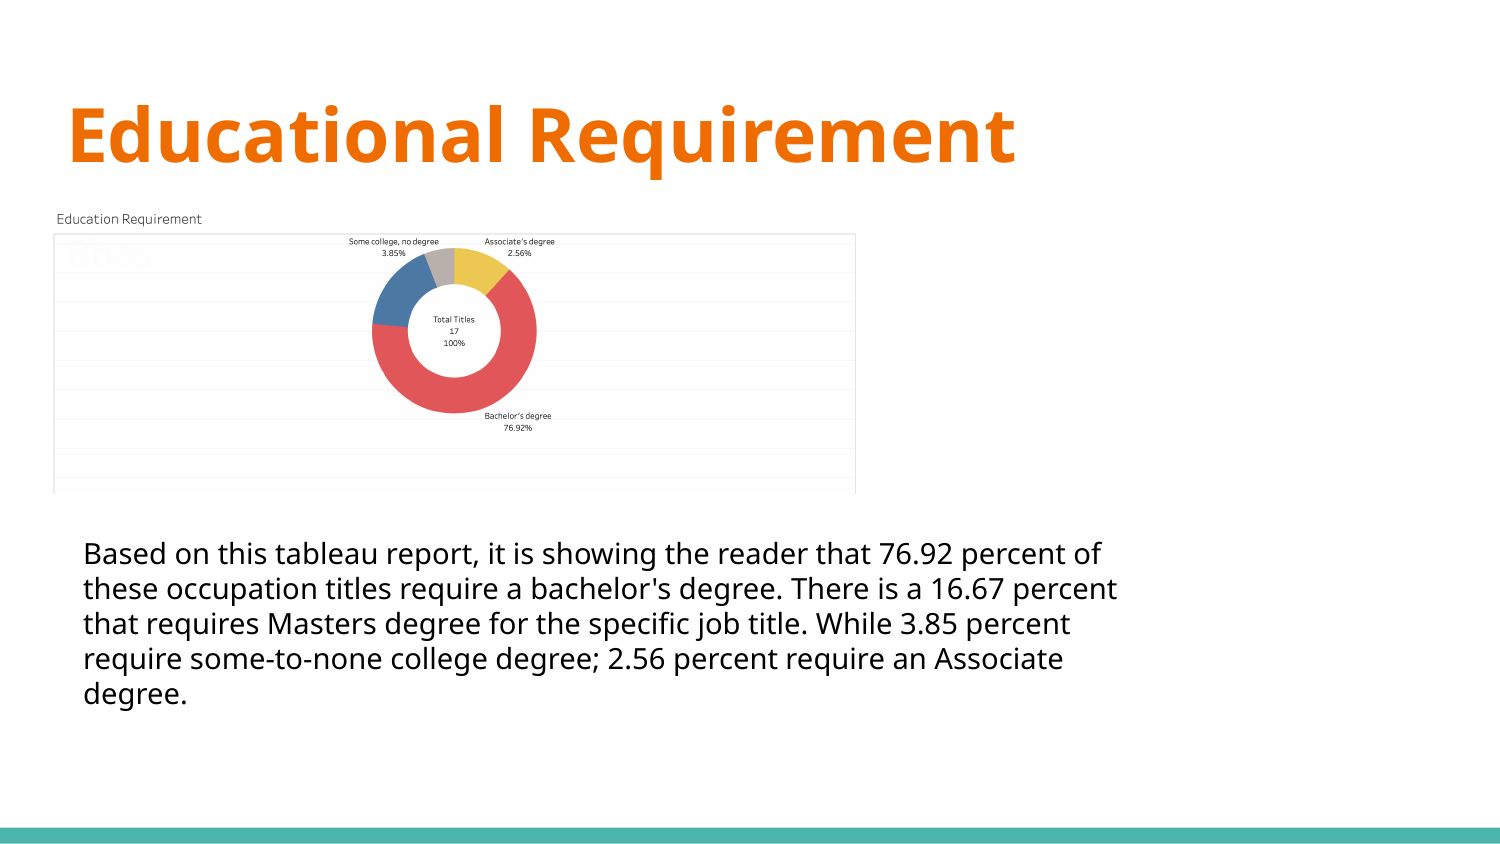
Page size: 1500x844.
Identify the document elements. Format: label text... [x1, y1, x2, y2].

title Educational Requirement [51, 72, 1449, 189]
text_box Based on this tableau report, it is showing the reader that 76.92 percent of these occupation titles require a bachelor's degree. There is a 16.67 percent that requires Masters degree for the specific job title. While 3.85 percent require some-to-none college degree; 2.56 percent require an Associate degree. [68, 520, 1138, 729]
list Bbas [51, 207, 1449, 750]
picture [50, 207, 856, 494]
